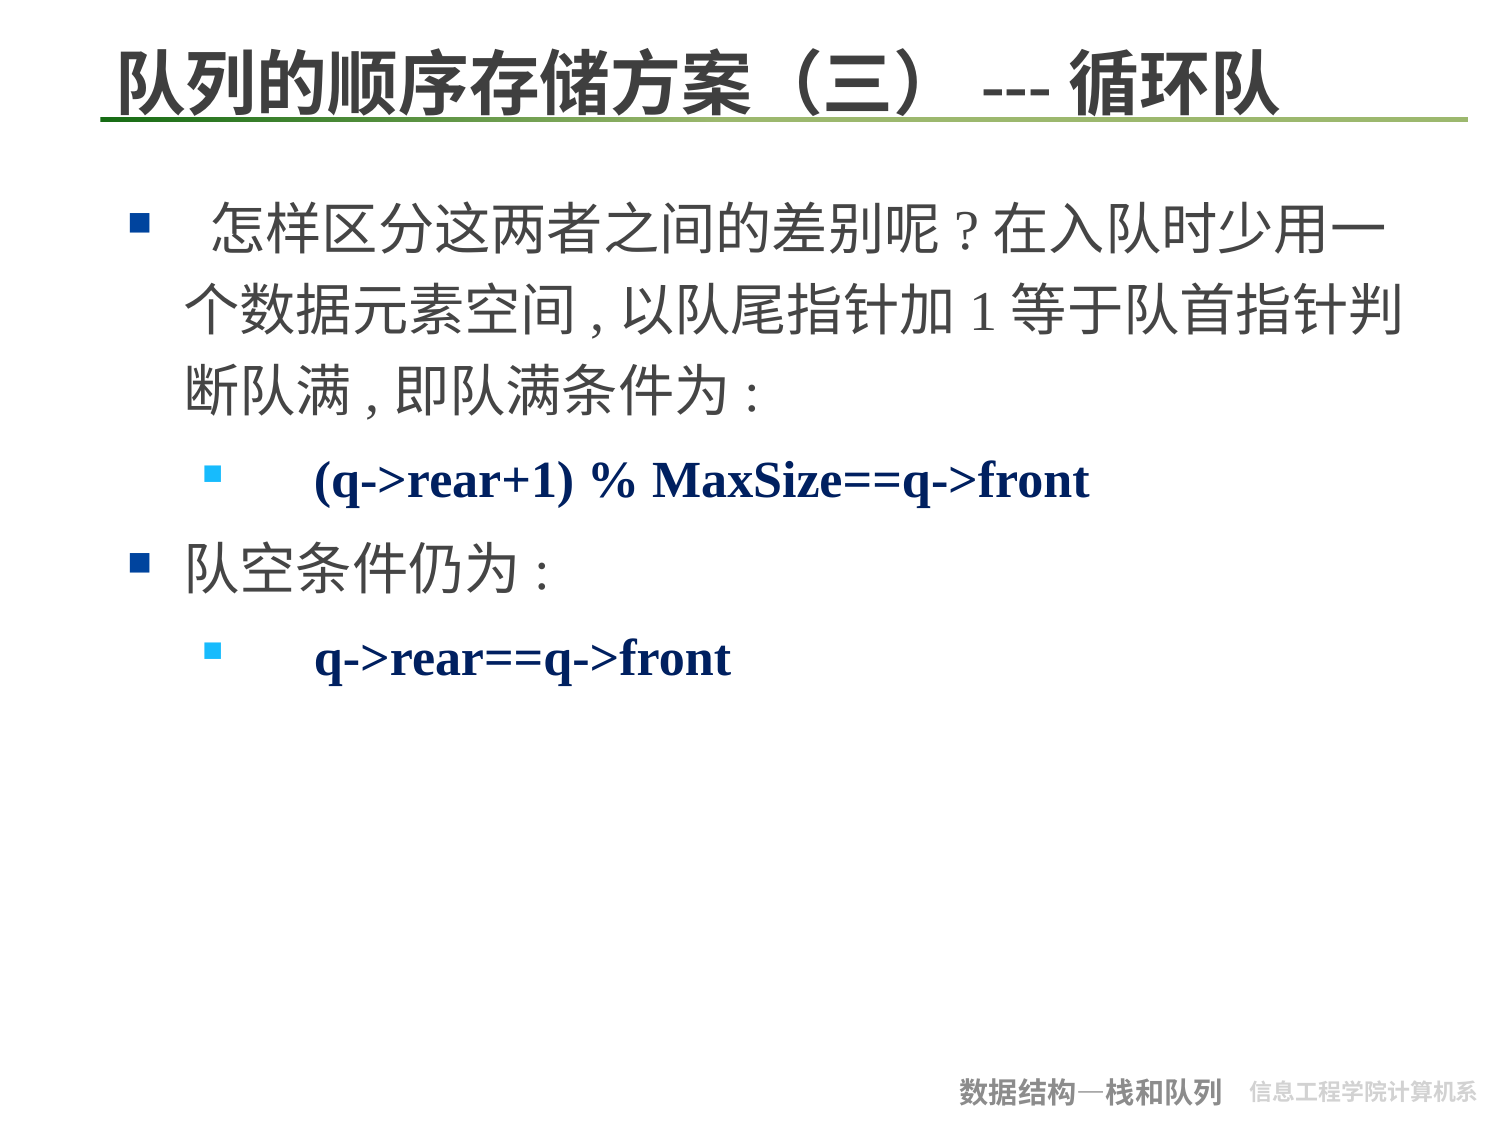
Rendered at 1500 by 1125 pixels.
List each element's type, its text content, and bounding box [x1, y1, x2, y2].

list 怎样区分这两者之间的差别呢?在入队时少用一个数据元素空间,以队尾指针加1等于队首指针判断队满,即队满条件为: (q->rear+1) % MaxSize==q->front 队空条件仍为: q->rear==q->front [112, 172, 1447, 1039]
title 队列的顺序存储方案（三）---循环队 [100, 19, 1463, 132]
